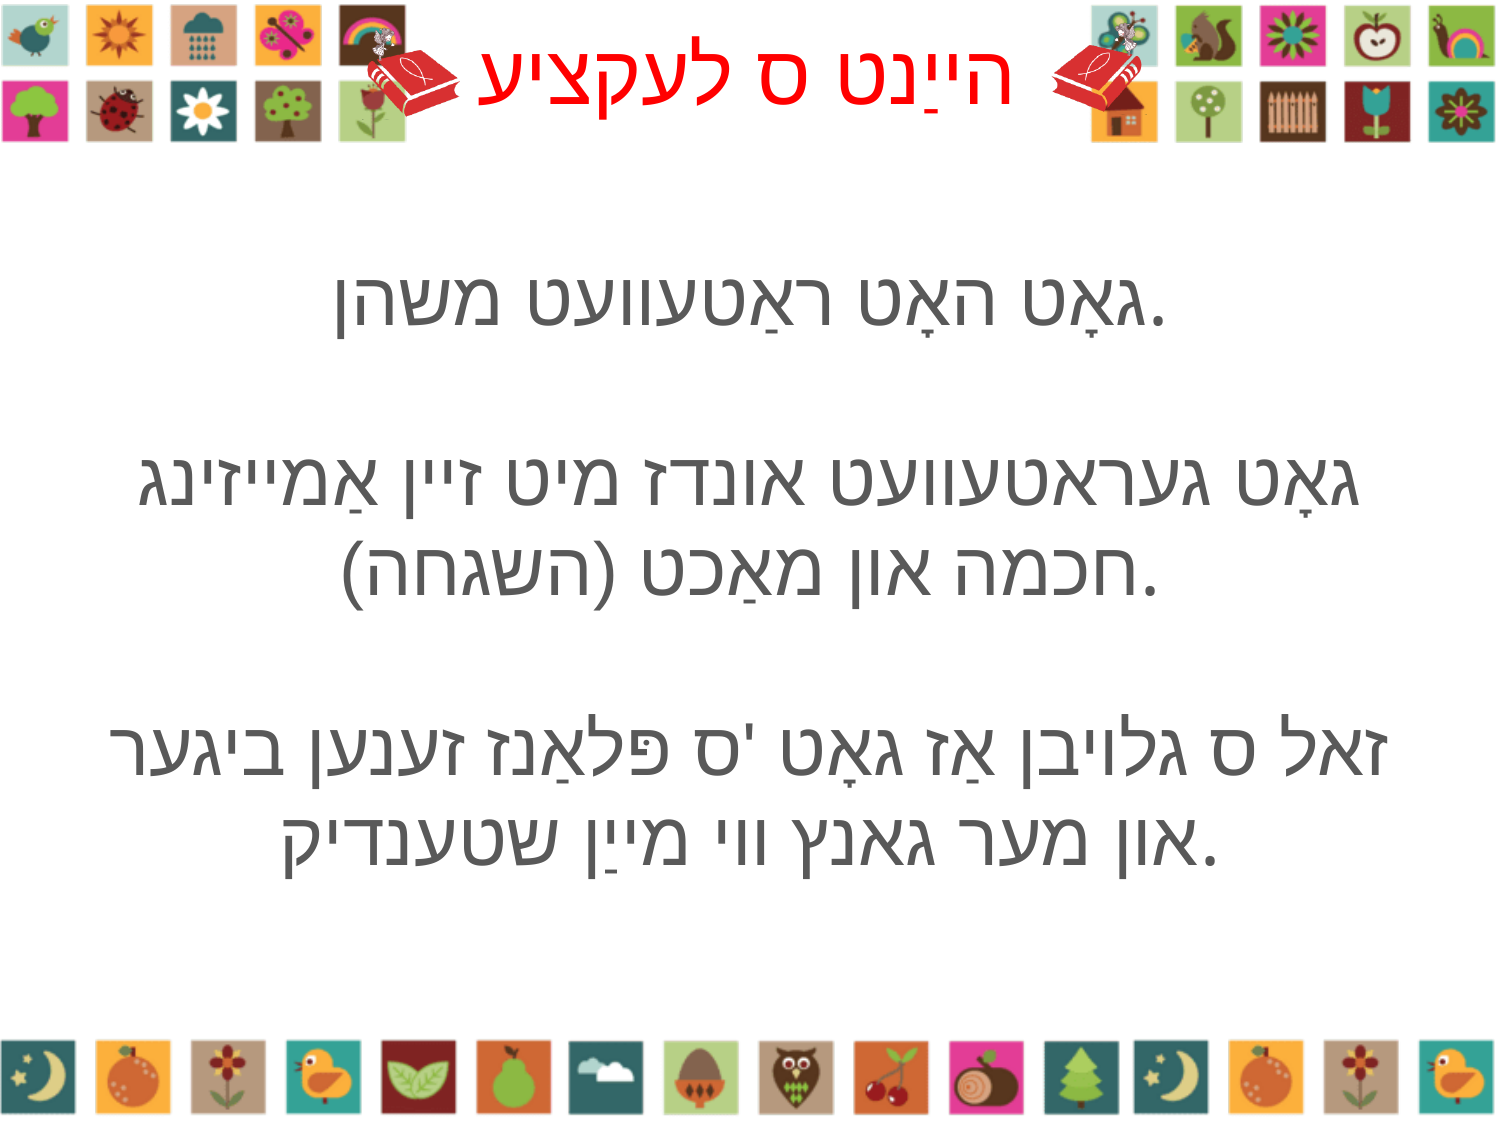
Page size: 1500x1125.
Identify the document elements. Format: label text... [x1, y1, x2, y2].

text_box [0, 1028, 1500, 1118]
picture [1020, 3, 1500, 150]
picture [0, 3, 492, 150]
text_box הייַנט ס לעקציע [425, 13, 1078, 129]
text_box גאָט האָט ראַטעװעט משהן. גאָט געראטעוועט אונדז מיט זיין אַמייזינג חכמה און מאַכט (השגחה). זאל ס גלויבן אַז גאָט 'ס פּלאַנז זענען ביגער און מער גאנץ ווי מייַן שטענדיק. [76, 243, 1424, 889]
